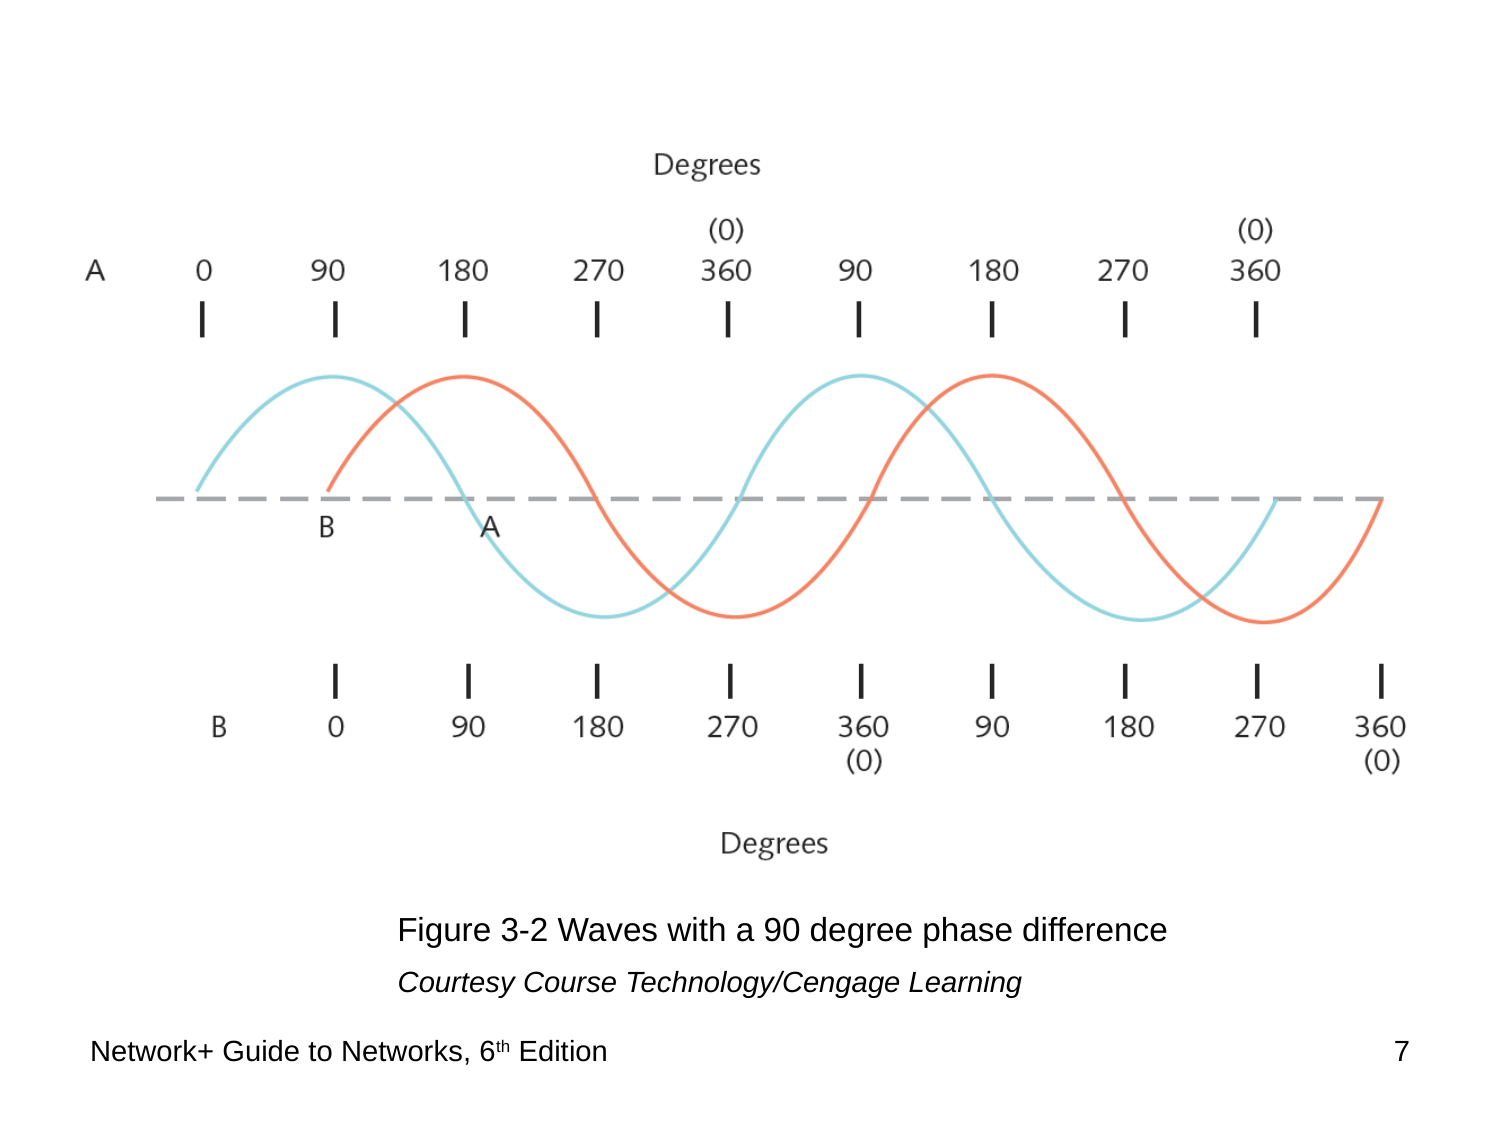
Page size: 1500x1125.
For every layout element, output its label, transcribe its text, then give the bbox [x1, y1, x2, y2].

footer Network+ Guide to Networks, 6th Edition [74, 1024, 988, 1103]
text_box Courtesy Course Technology/Cengage Learning [382, 956, 1039, 1006]
text_box Figure 3-2 Waves with a 90 degree phase difference [382, 900, 1245, 956]
picture [49, 124, 1413, 867]
slide_number 7 [1074, 1024, 1426, 1103]
